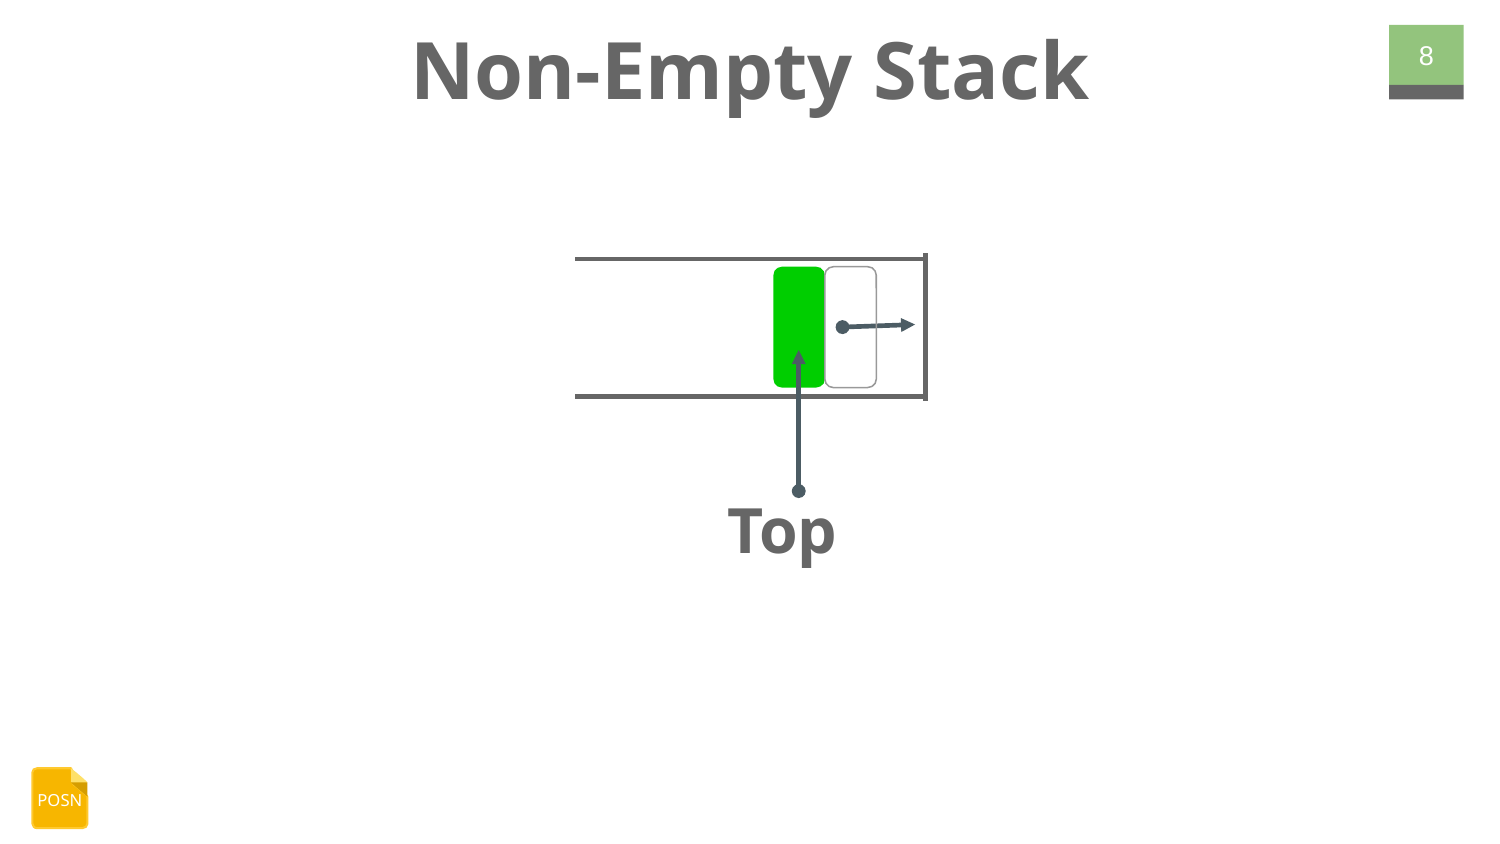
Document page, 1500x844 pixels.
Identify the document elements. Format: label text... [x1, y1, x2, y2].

title Non-Empty Stack [51, 5, 1449, 100]
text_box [773, 266, 916, 388]
text_box Top [705, 500, 876, 557]
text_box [574, 252, 926, 402]
slide_number ‹#› [1381, 22, 1472, 88]
